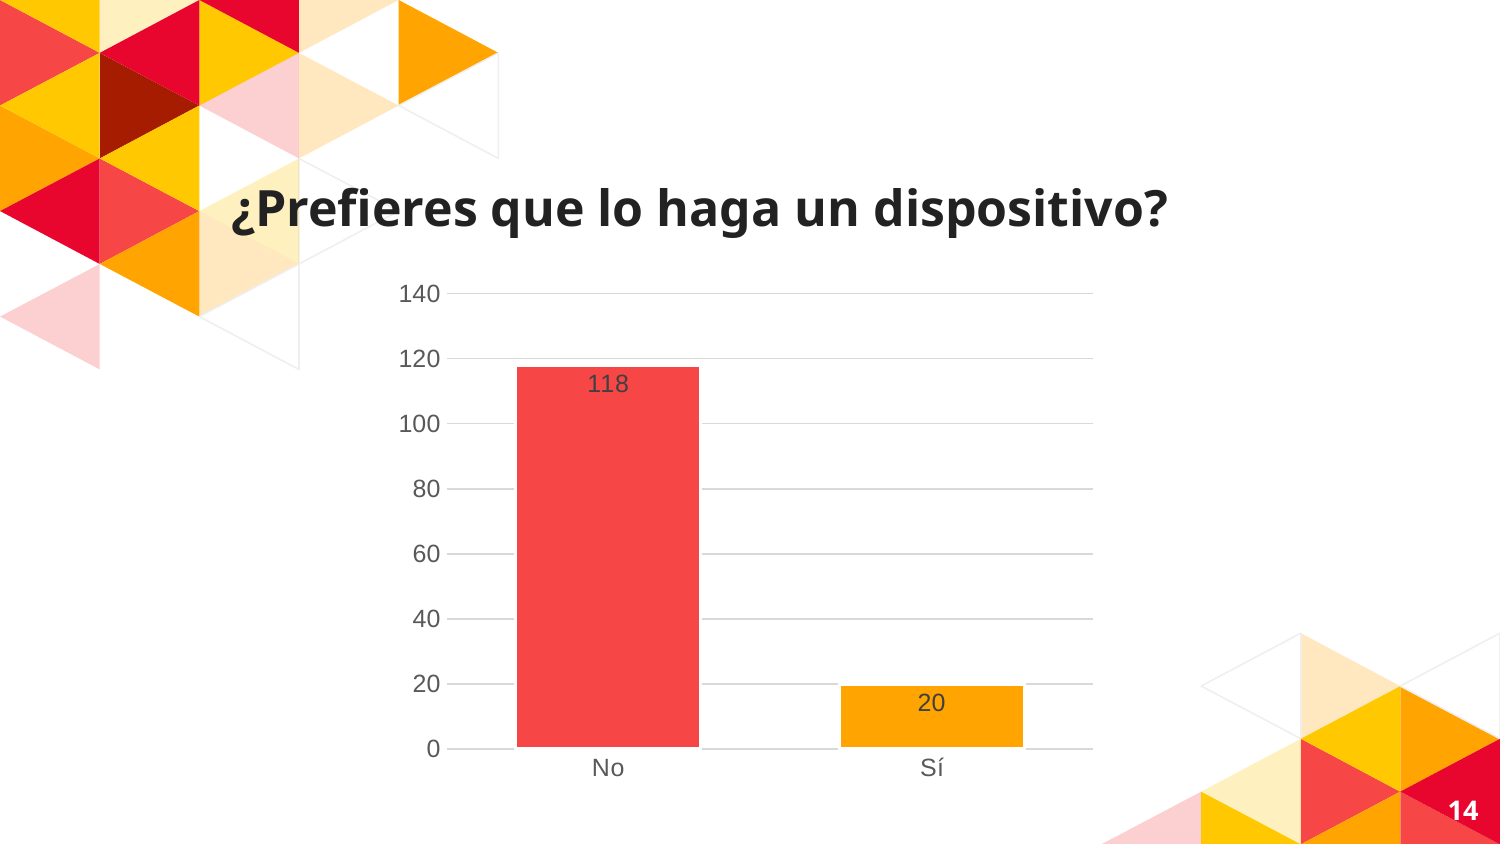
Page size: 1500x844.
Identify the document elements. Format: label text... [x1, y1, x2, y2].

slide_number 14 [1403, 779, 1494, 844]
chart [383, 269, 1109, 793]
title ¿Prefieres que lo haga un dispositivo? [216, 142, 1276, 252]
